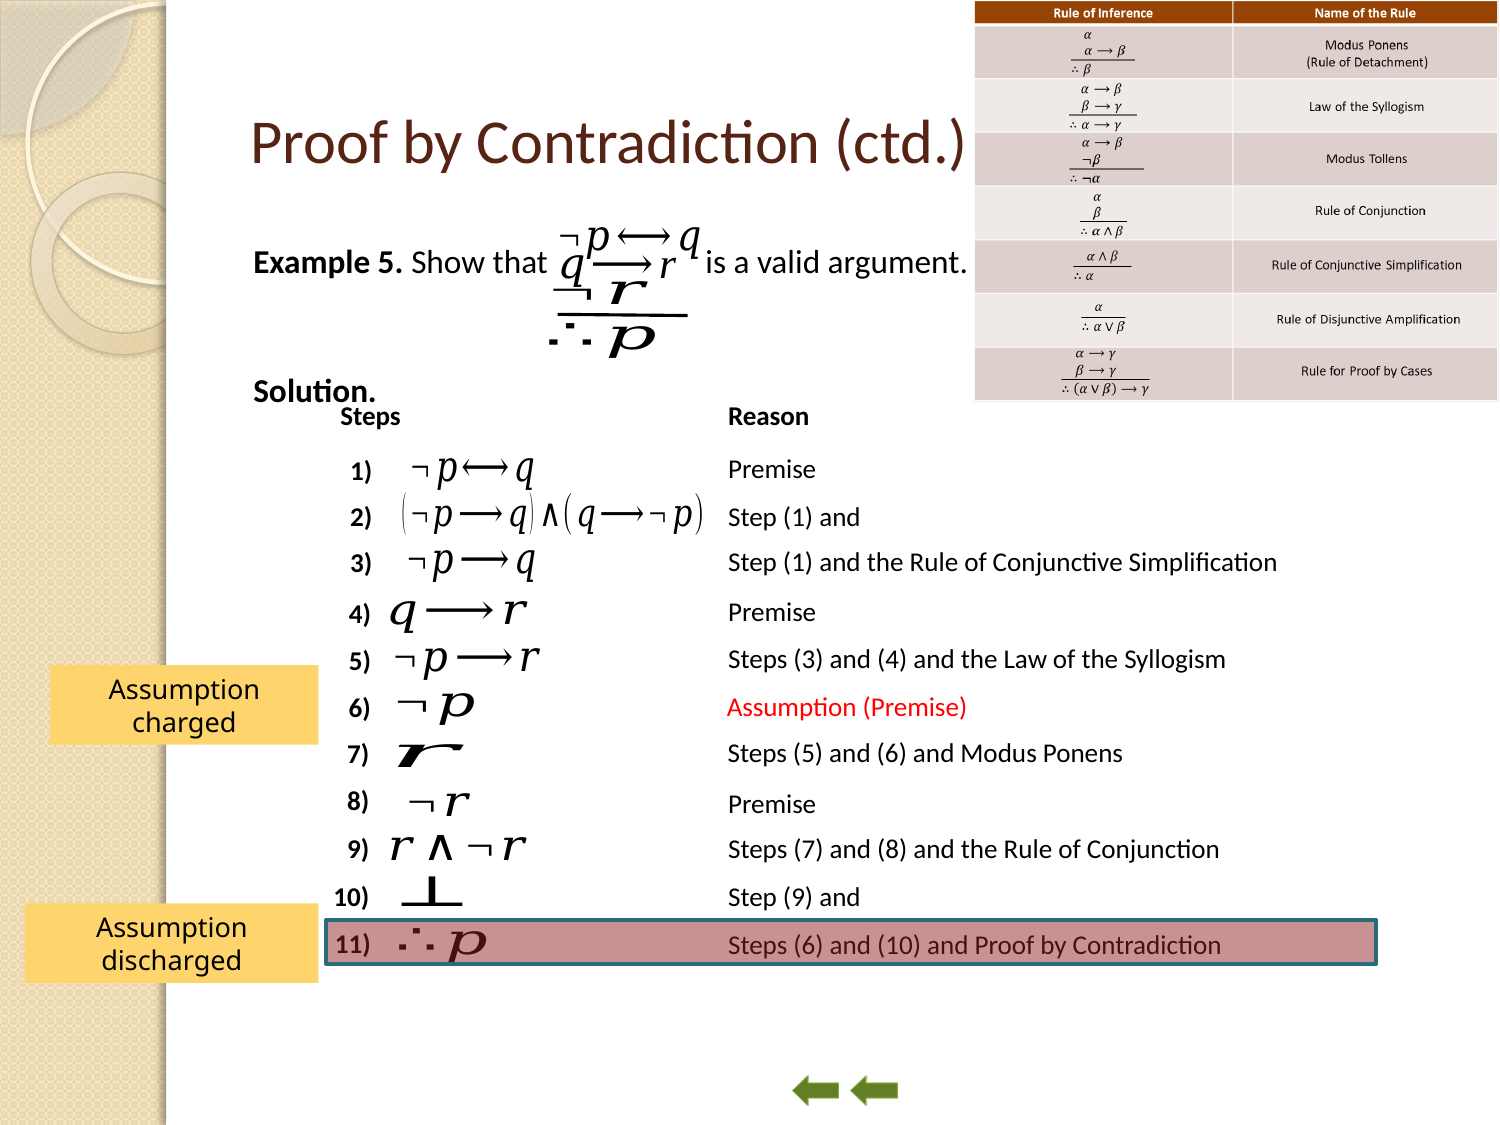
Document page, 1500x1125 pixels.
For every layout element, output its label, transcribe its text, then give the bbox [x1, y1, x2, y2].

text_box 9) [332, 823, 395, 871]
text_box Premise [713, 444, 1363, 492]
text_box Assumption discharged [24, 903, 319, 983]
text_box Premise [713, 778, 1363, 824]
text_box Steps (5) and (6) and Modus Ponens [712, 727, 1363, 775]
text_box 1) [335, 445, 398, 491]
text_box Assumption charged [50, 665, 319, 745]
text_box Step (1) and the Rule of Conjunctive Simplification [713, 537, 1363, 585]
title Proof by Contradiction (ctd.) [235, 45, 966, 212]
text_box 8) [332, 776, 395, 823]
list Example 5. Show that is a valid argument. Solution. [225, 212, 1455, 1063]
text_box 3) [335, 537, 398, 585]
picture [973, 0, 1500, 402]
text_box 5) [334, 635, 397, 683]
text_box 7) [332, 728, 395, 776]
text_box Steps (7) and (8) and the Rule of Conjunction [713, 824, 1363, 872]
picture [850, 1074, 898, 1107]
text_box 4) [334, 588, 397, 635]
text_box 2) [335, 491, 398, 537]
text_box Premise [713, 587, 1363, 634]
text_box Steps (3) and (4) and the Law of the Syllogism [713, 634, 1363, 682]
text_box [544, 212, 702, 361]
text_box 6) [333, 683, 397, 731]
text_box 11) [319, 919, 393, 967]
text_box [324, 918, 1378, 966]
text_box 10) [318, 872, 392, 919]
text_box Assumption (Premise) [712, 682, 1362, 727]
picture [792, 1074, 839, 1107]
